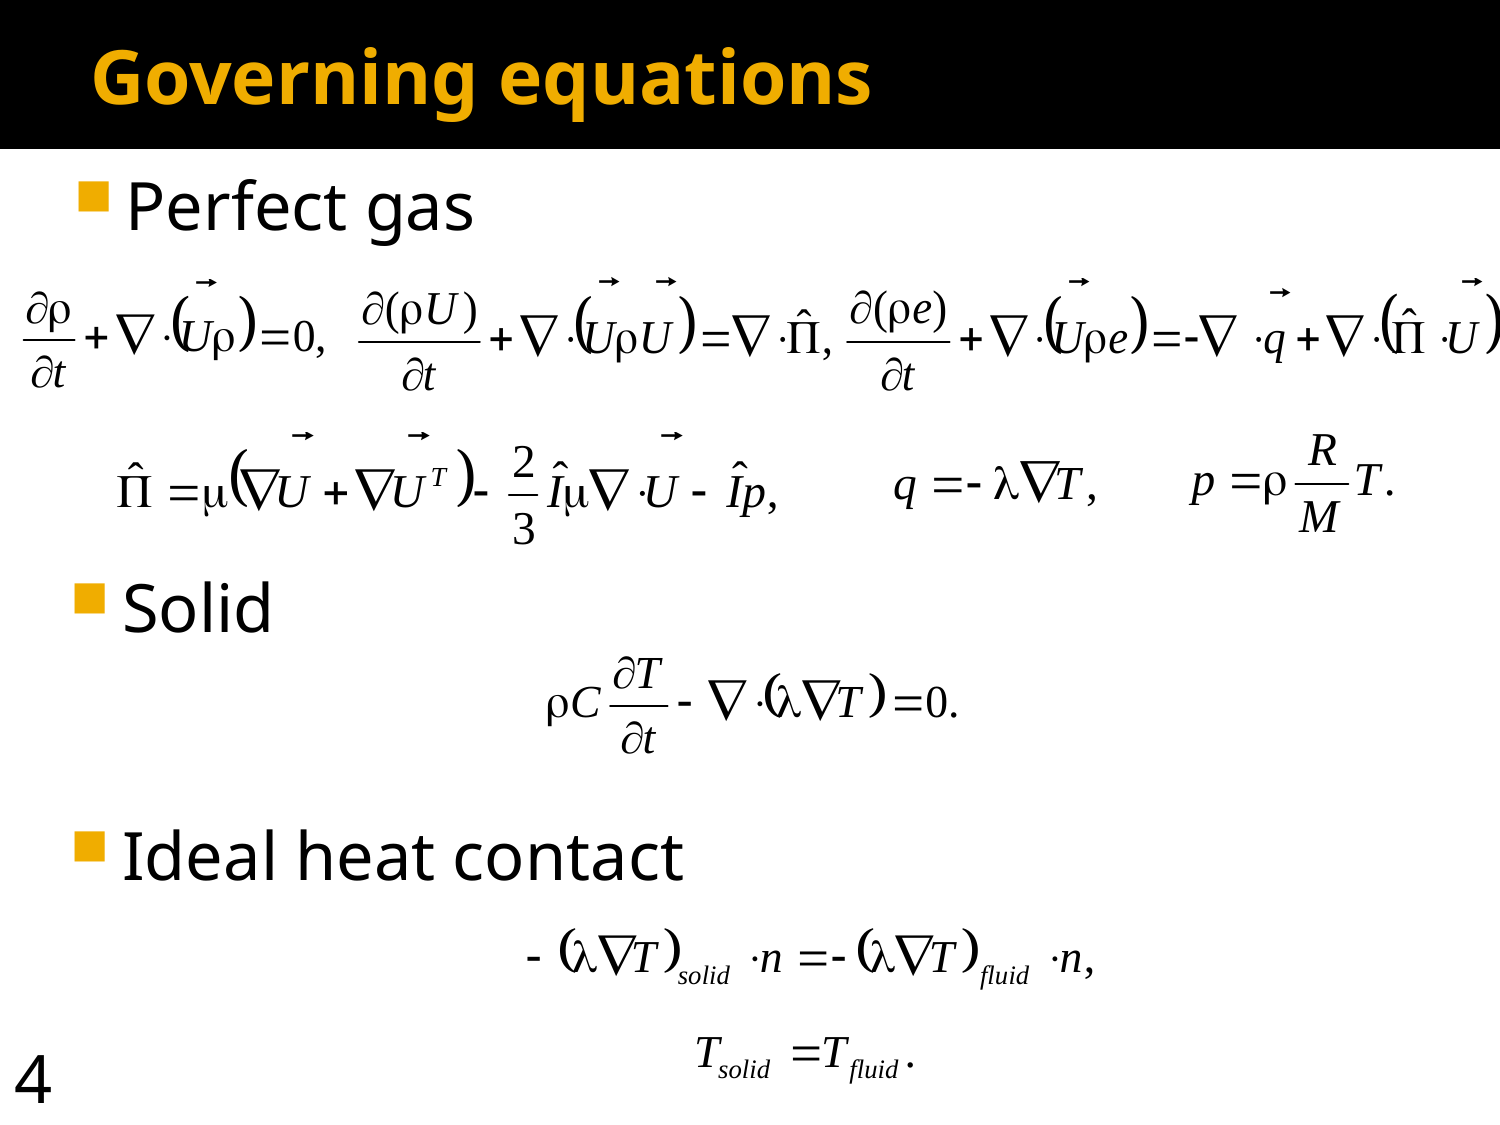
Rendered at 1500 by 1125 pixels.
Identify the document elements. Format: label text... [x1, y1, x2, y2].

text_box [1178, 420, 1400, 543]
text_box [110, 432, 786, 555]
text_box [690, 1021, 923, 1094]
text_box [15, 279, 336, 398]
title Governing equations [75, 0, 1425, 149]
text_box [519, 927, 1103, 1000]
list Perfect gas [44, 149, 612, 291]
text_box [351, 271, 842, 401]
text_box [539, 645, 967, 764]
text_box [885, 456, 1107, 520]
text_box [839, 278, 1500, 401]
text_box Solid [41, 550, 609, 693]
text_box Ideal heat contact [41, 798, 762, 941]
